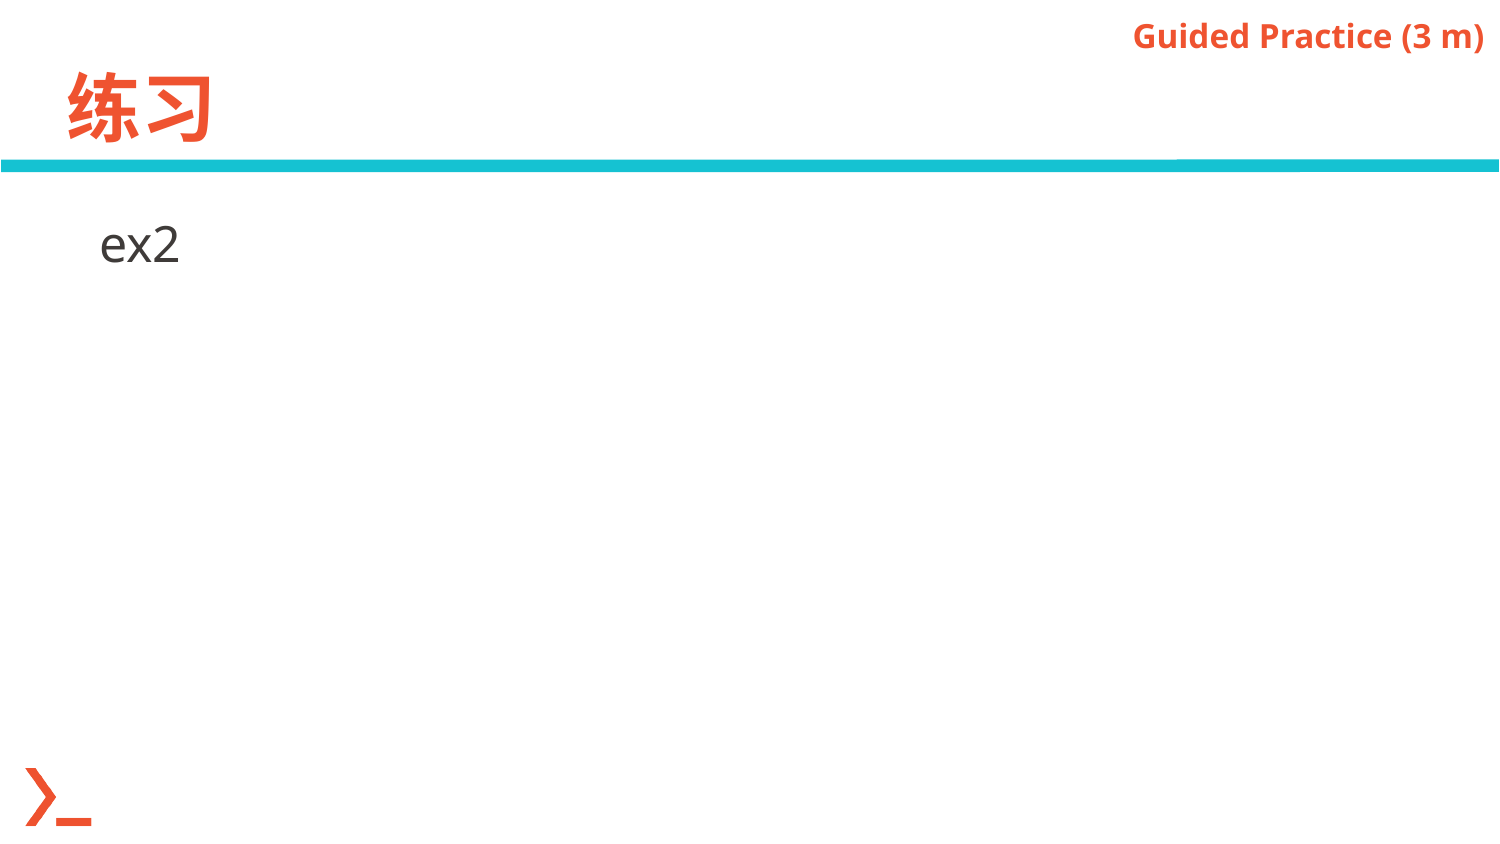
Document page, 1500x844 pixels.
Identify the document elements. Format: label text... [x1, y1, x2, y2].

picture [22, 764, 94, 830]
text_box Guided Practice (3 m) [816, 0, 1500, 92]
title 练习 [51, 72, 1449, 167]
text_box ex2 [84, 190, 1458, 452]
text_box [84, 161, 1458, 190]
